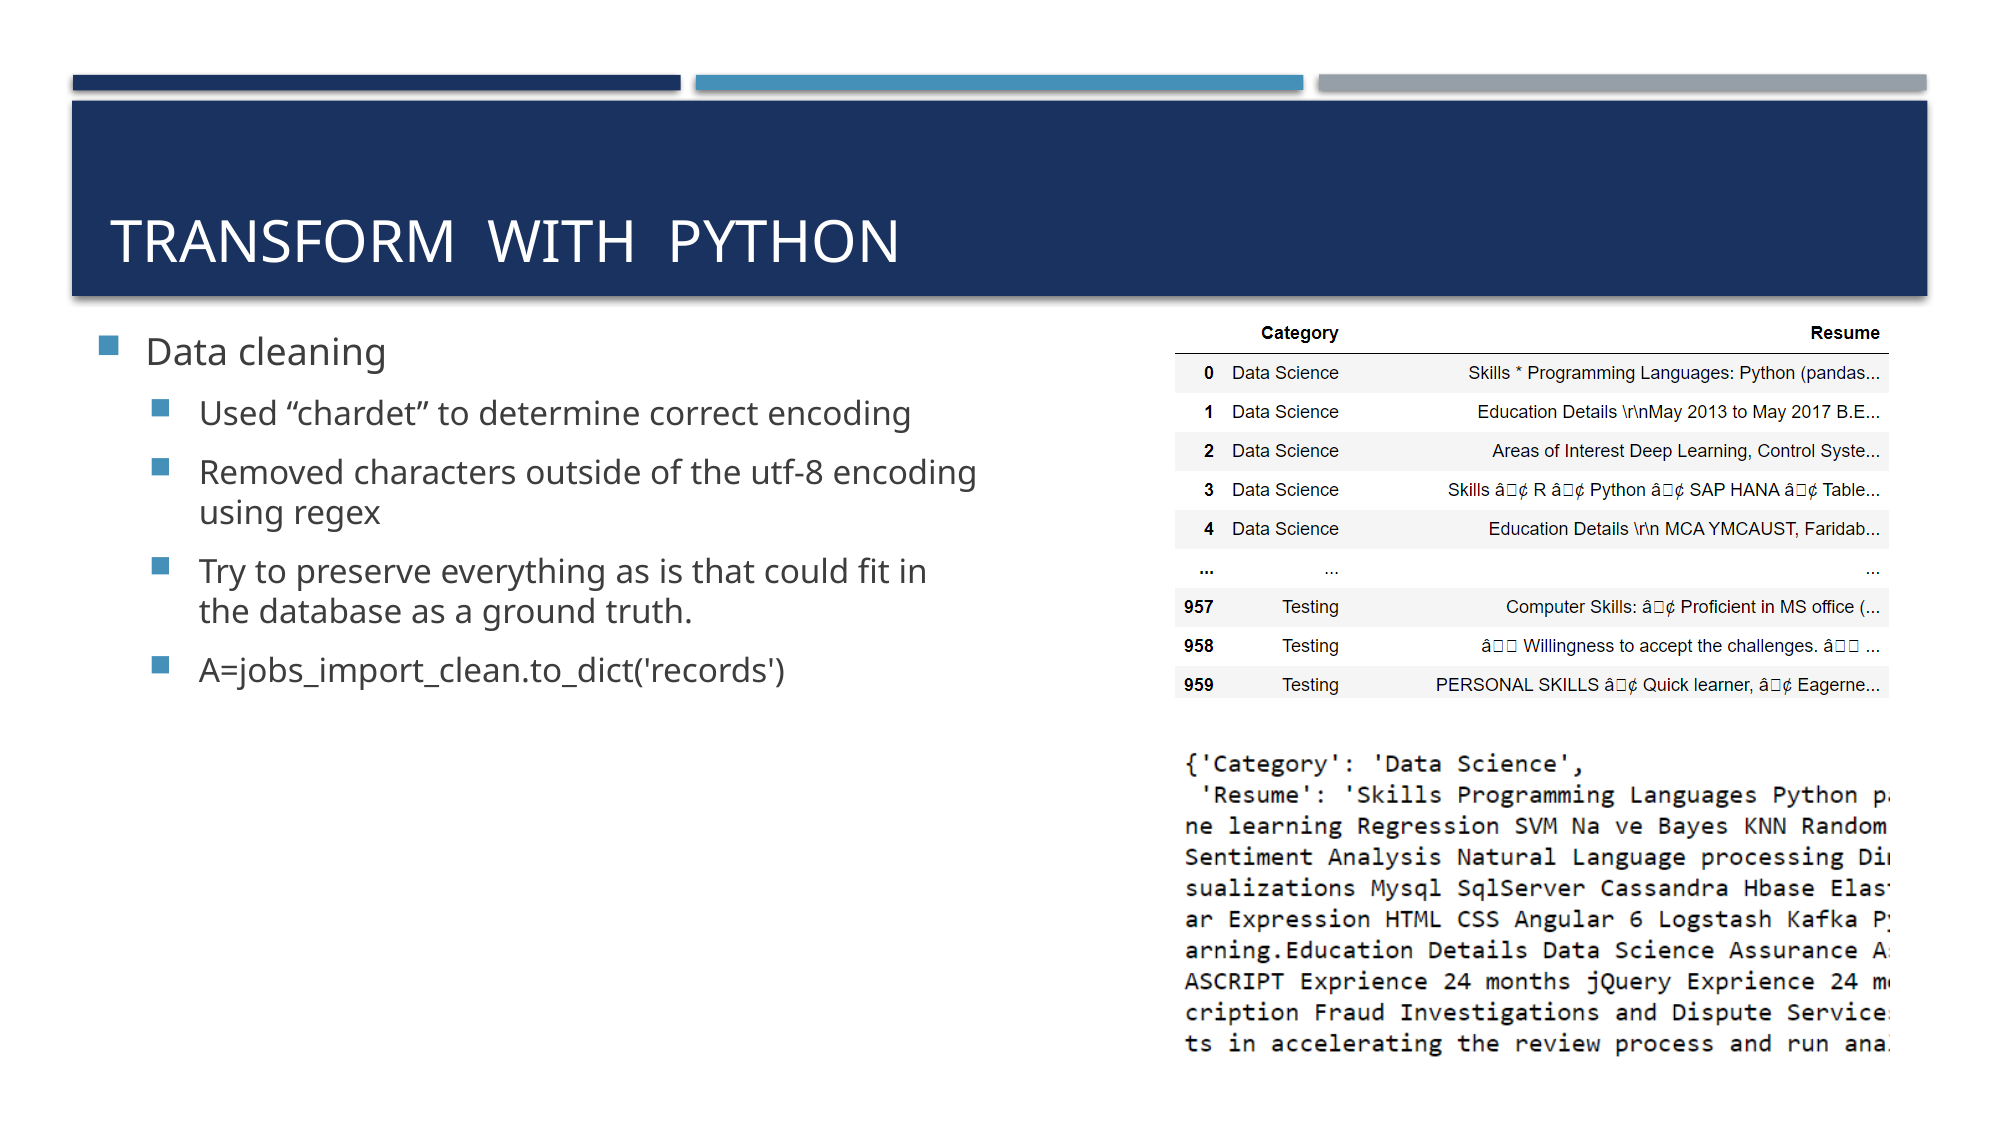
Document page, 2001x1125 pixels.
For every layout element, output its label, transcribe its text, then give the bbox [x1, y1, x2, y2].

picture [1175, 741, 1891, 1059]
picture [1160, 313, 1906, 699]
title Transform with Python [95, 115, 1905, 282]
list Data cleaning Used “chardet” to determine correct encoding Removed characters outside of the utf-8 encoding using regex Try to preserve everything as is that could fit in the database as a ground truth. A=jobs_import_clean.to_dict('records') [80, 207, 1000, 805]
